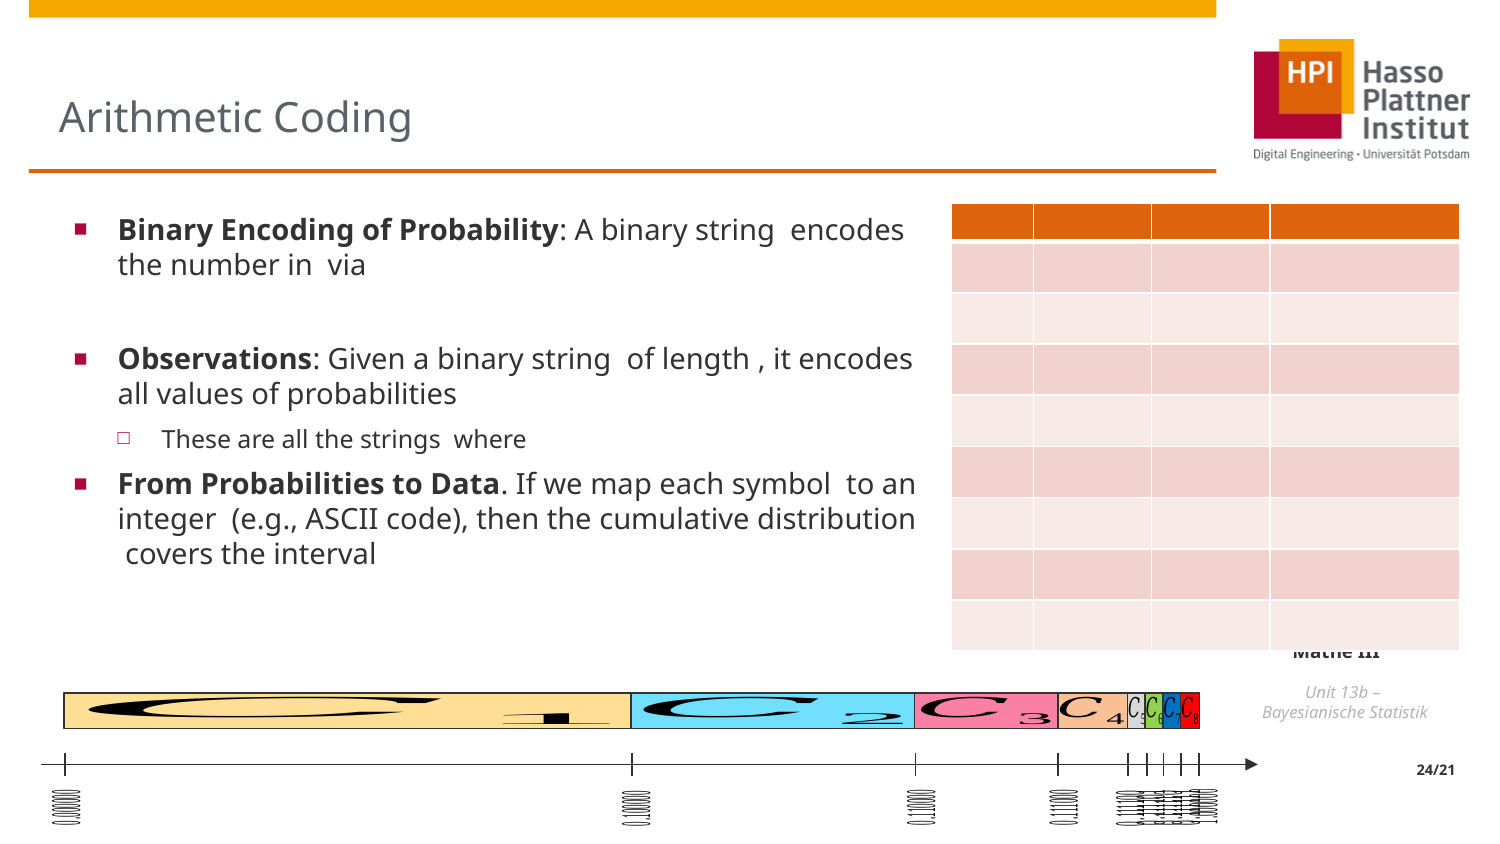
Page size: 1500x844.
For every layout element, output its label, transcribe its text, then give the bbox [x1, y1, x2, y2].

picture [1254, 39, 1470, 161]
title Arithmetic Coding [58, 17, 1187, 170]
